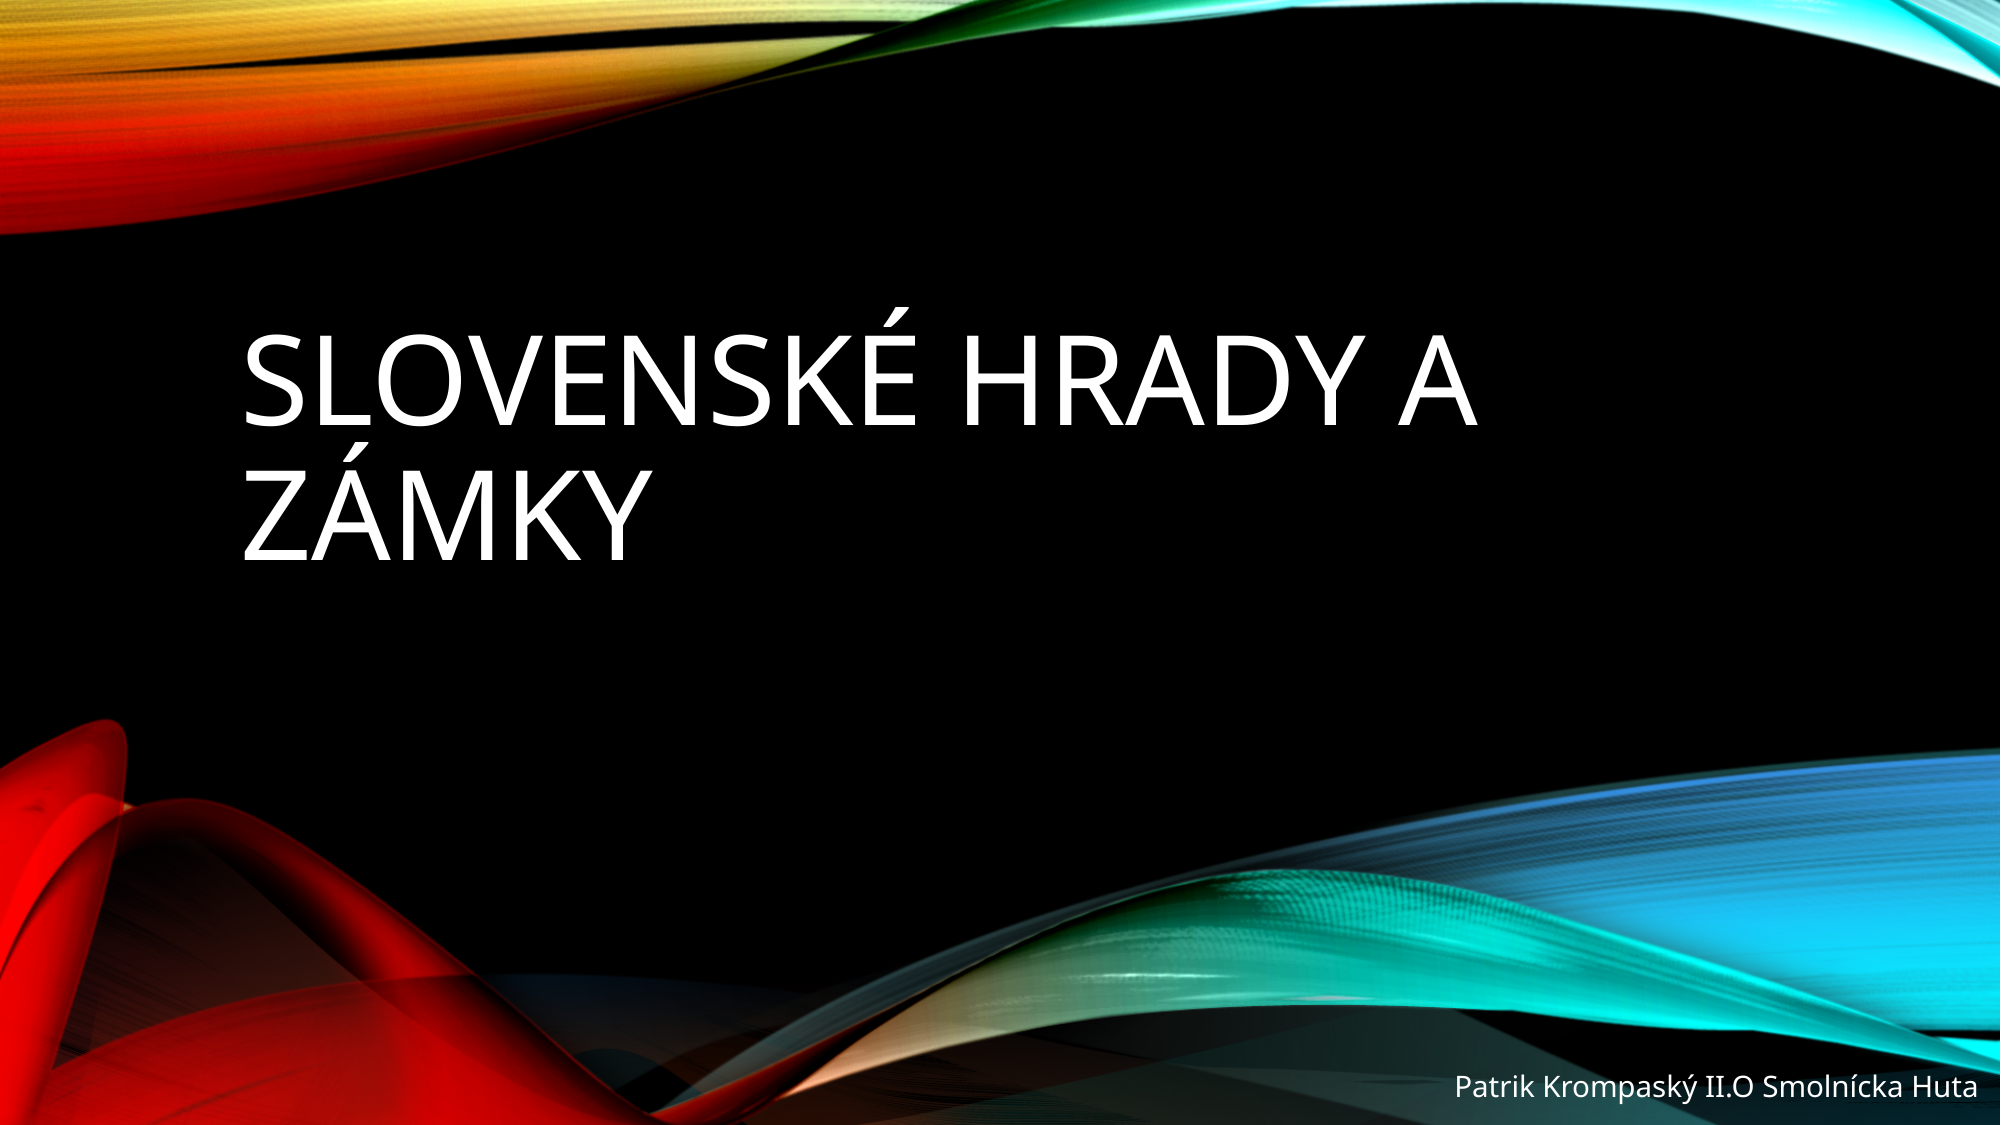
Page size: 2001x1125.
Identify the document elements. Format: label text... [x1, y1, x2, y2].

picture [0, 717, 2000, 1125]
picture [0, 0, 2000, 237]
title Slovenské hrady a Zámky [225, 295, 1775, 596]
subtitle Patrik Krompaský II.O Smolnícka Huta [1439, 1063, 2000, 1125]
